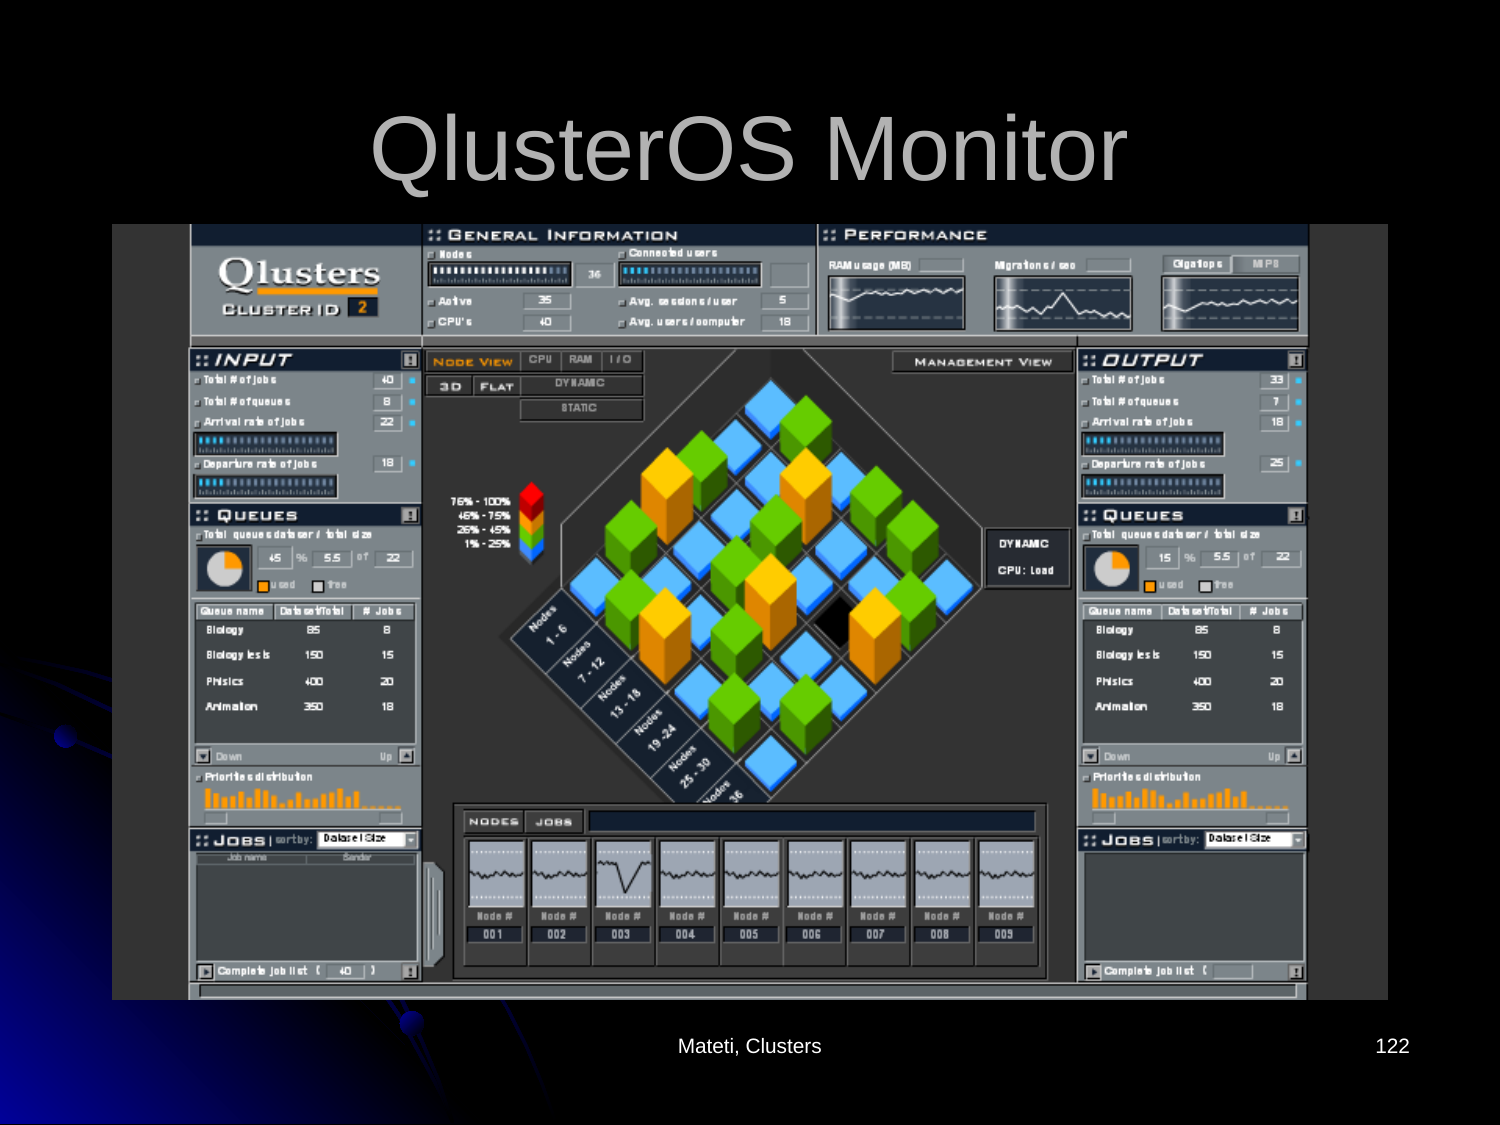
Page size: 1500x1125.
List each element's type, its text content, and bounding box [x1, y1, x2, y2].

footer Mateti, Clusters [512, 1025, 988, 1100]
slide_number 122 [1074, 1025, 1425, 1100]
picture [112, 224, 1388, 1000]
title QlusterOS Monitor [112, 50, 1388, 224]
